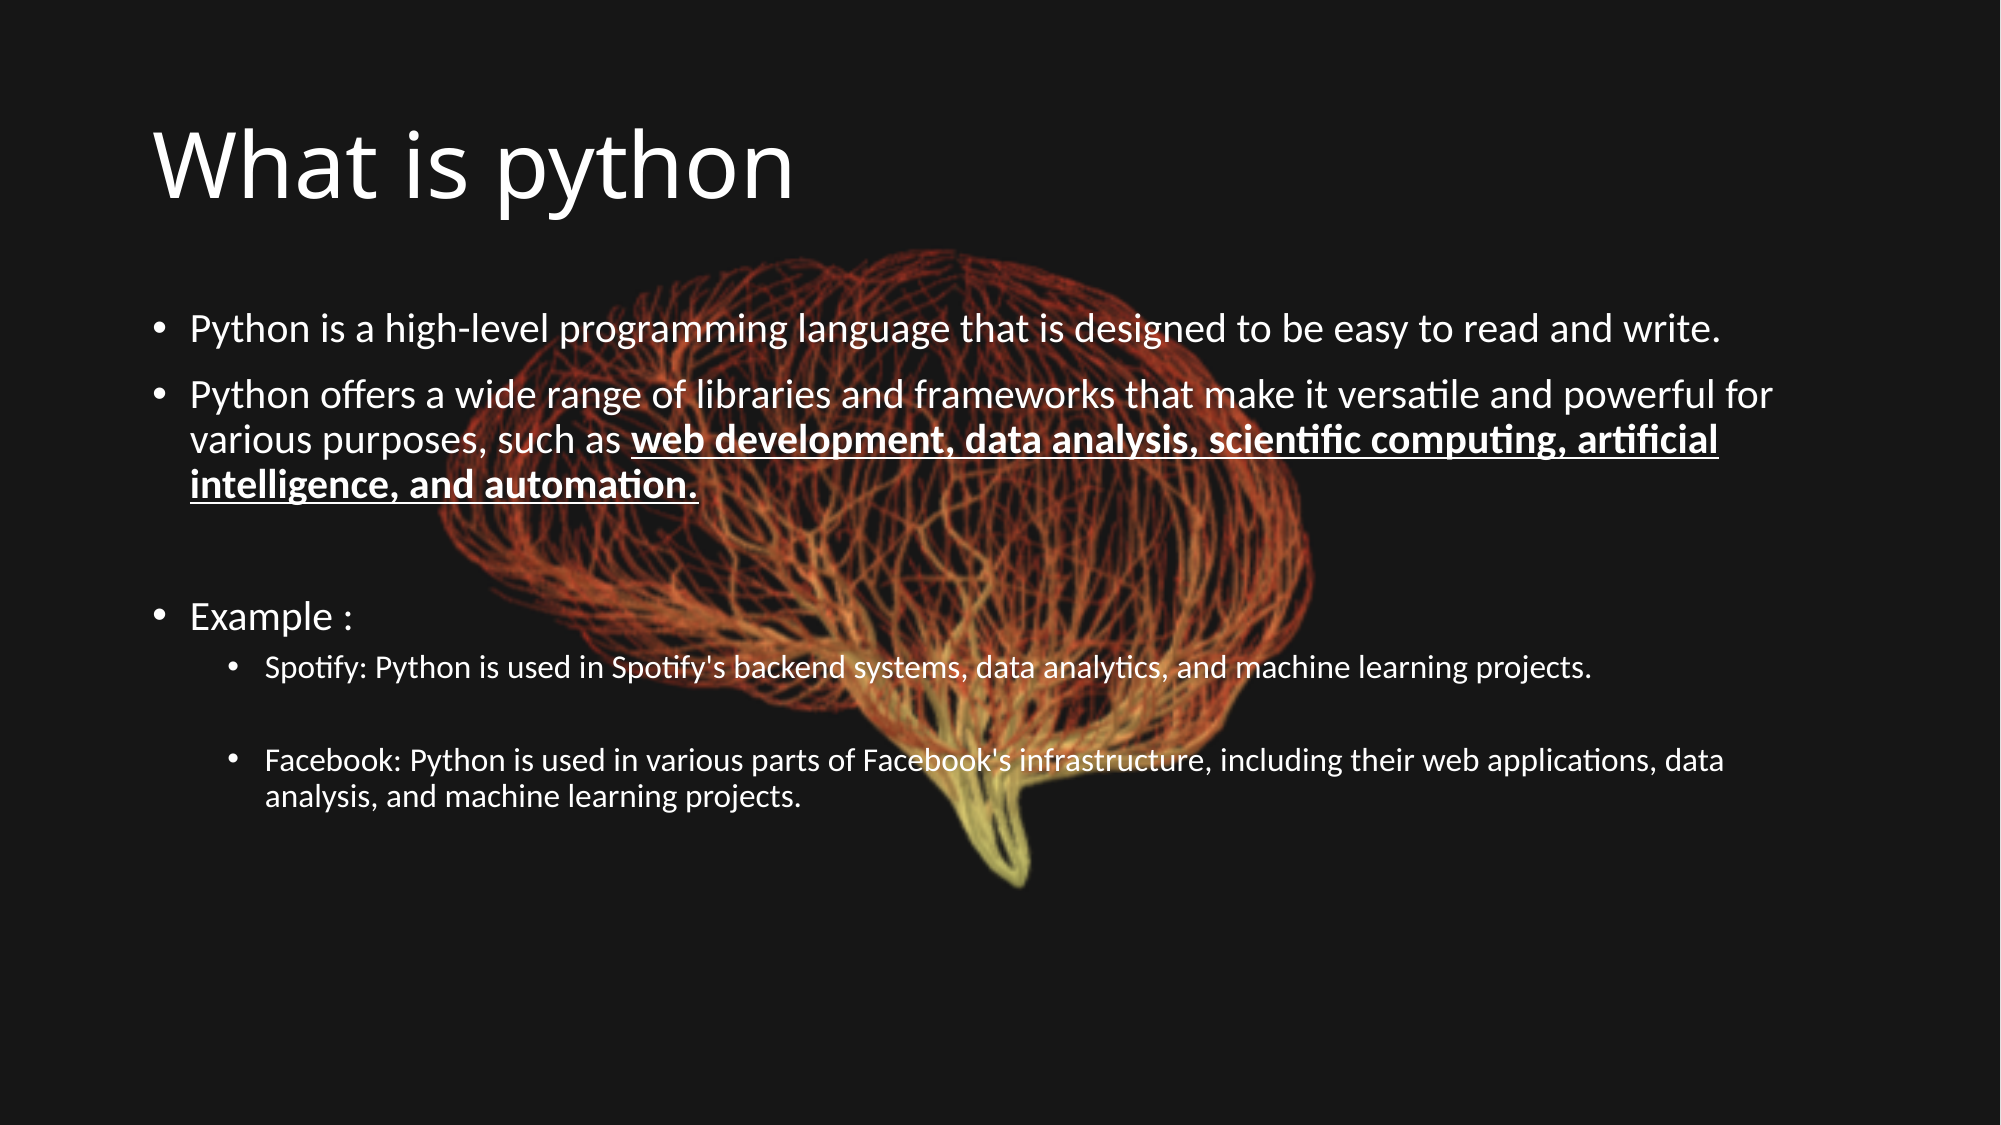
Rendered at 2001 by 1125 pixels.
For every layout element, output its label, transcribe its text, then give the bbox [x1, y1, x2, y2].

list Python is a high-level programming language that is designed to be easy to read and write. Python offers a wide range of libraries and frameworks that make it versatile and powerful for various purposes, such as web development, data analysis, scientific computing, artificial intelligence, and automation. Example : Spotify: Python is used in Spotify's backend systems, data analytics, and machine learning projects. Facebook: Python is used in various parts of Facebook's infrastructure, including their web applications, data analysis, and machine learning projects. [137, 299, 1863, 1014]
picture [0, 0, 2001, 1125]
title What is python [137, 59, 1863, 278]
